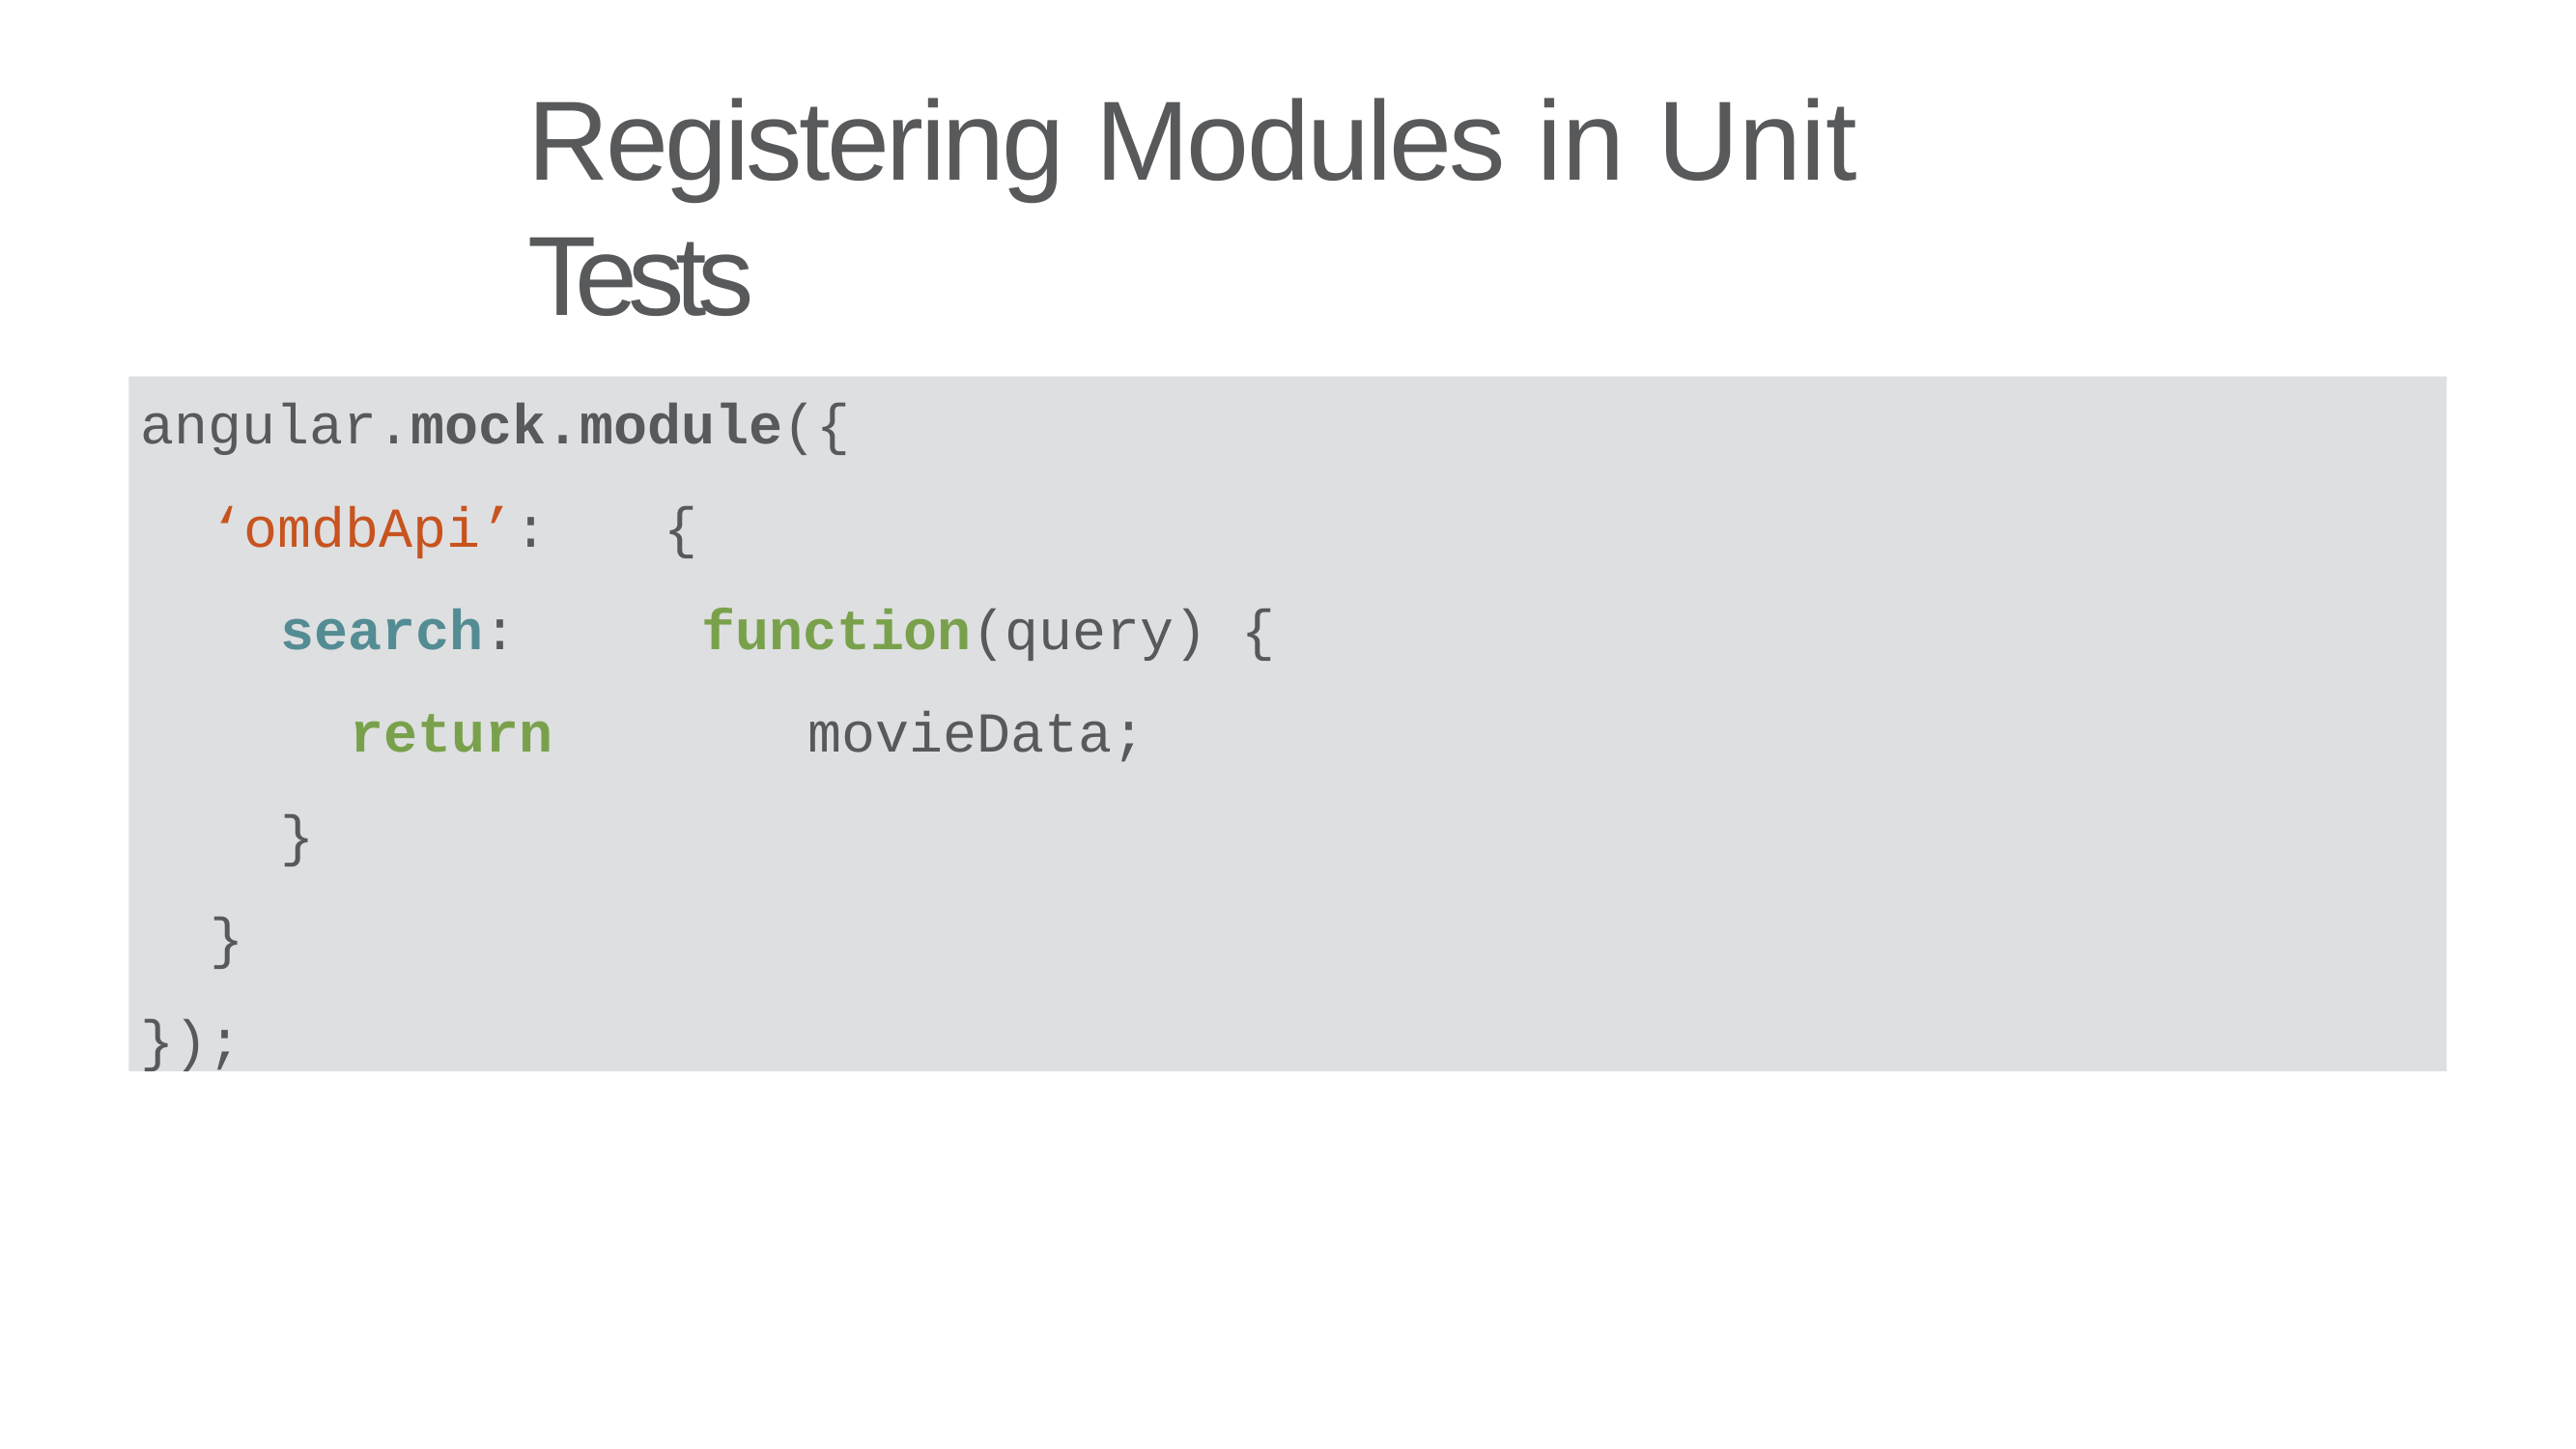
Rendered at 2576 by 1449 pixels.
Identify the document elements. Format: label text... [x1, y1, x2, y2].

title Registering Modules in Unit Tests Anonymous Object Literal [525, 67, 2080, 376]
text_box angular.mock.module({ ‘omdbApi’: { search: function(query) { return movieData; } } }); [128, 376, 2448, 1071]
